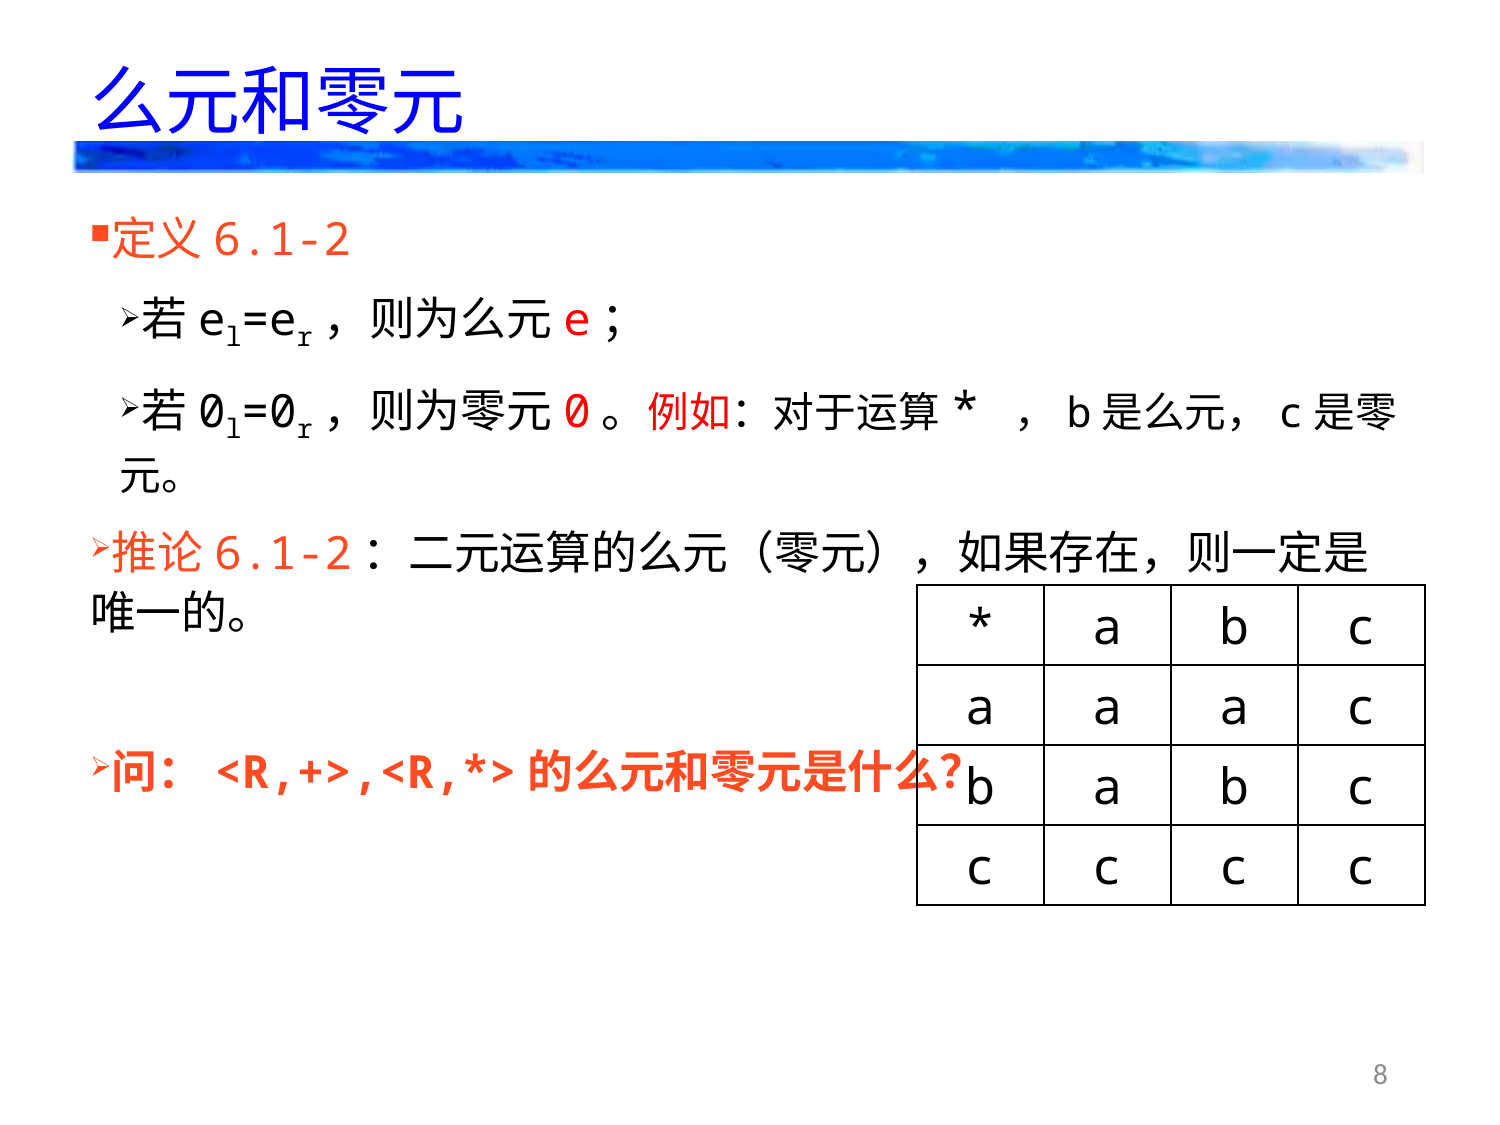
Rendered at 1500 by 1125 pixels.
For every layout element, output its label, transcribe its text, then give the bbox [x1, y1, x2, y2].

table_cell c [1299, 826, 1424, 904]
table_cell a [1172, 666, 1297, 744]
table_cell c [918, 826, 1043, 904]
table_header * [918, 586, 1043, 664]
table_header b [1172, 586, 1297, 664]
text_box 8 [1335, 1042, 1425, 1103]
title 么元和零元 [74, 46, 1426, 151]
picture [72, 141, 1424, 173]
table_cell a [918, 666, 1043, 744]
table_cell c [1045, 826, 1170, 904]
table_cell b [1172, 746, 1297, 824]
table_cell a [1045, 746, 1170, 824]
table_cell c [1299, 746, 1424, 824]
table_header a [1045, 586, 1170, 664]
table_cell a [1045, 666, 1170, 744]
table_header c [1299, 586, 1424, 664]
list 定义6.1-2 若el=er，则为么元e； 若0l=0r，则为零元0。例如：对于运算* ，b是么元，c是零元。 推论6.1-2：二元运算的么元（零元），如果存在，则一定是唯一的。 问：<R,+>,<R,*>的么元和零元是什么？ [74, 196, 1426, 1006]
table_cell c [1172, 826, 1297, 904]
table_cell c [1299, 666, 1424, 744]
table_cell b [918, 746, 1043, 824]
